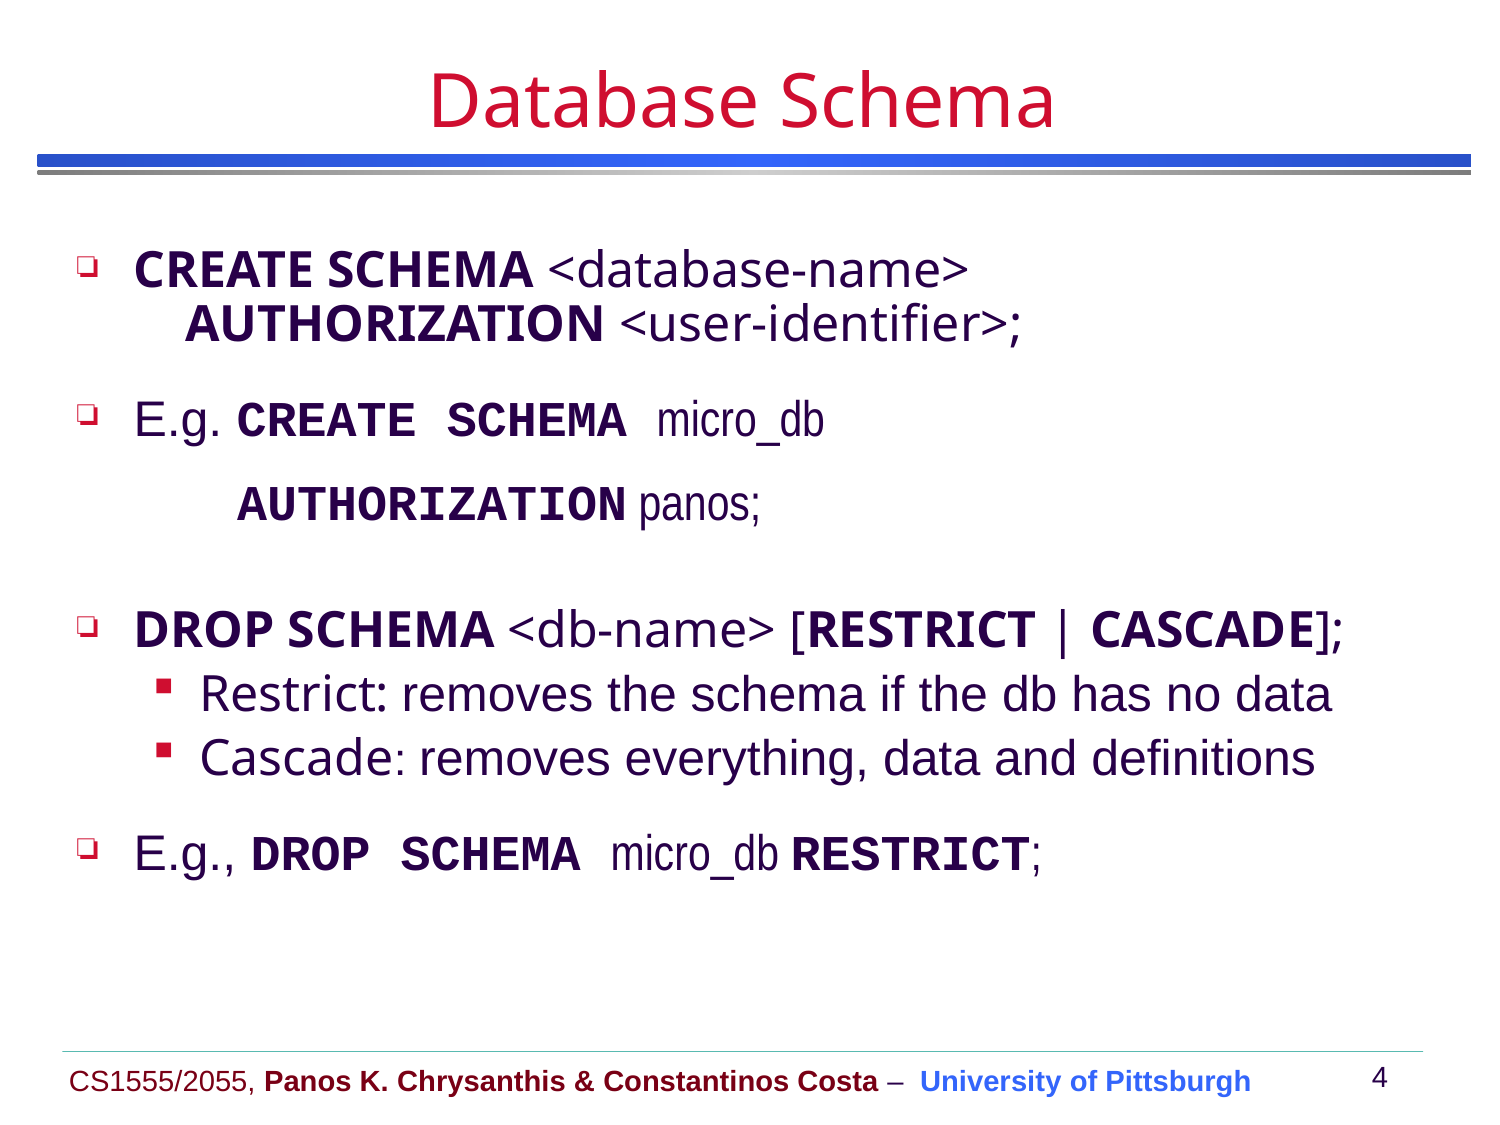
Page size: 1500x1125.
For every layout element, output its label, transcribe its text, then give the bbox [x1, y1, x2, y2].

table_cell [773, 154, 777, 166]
title Database Schema [0, 62, 1486, 150]
list CREATE SCHEMA <database-name> AUTHORIZATION <user-identifier>; E.g. CREATE SCHEMA micro_db AUTHORIZATION panos; DROP SCHEMA <db-name> [RESTRICT | CASCADE]; Restrict: removes the schema if the db has no data Cascade: removes everything, data and definitions E.g., DROP SCHEMA micro_db RESTRICT; [62, 237, 1463, 938]
